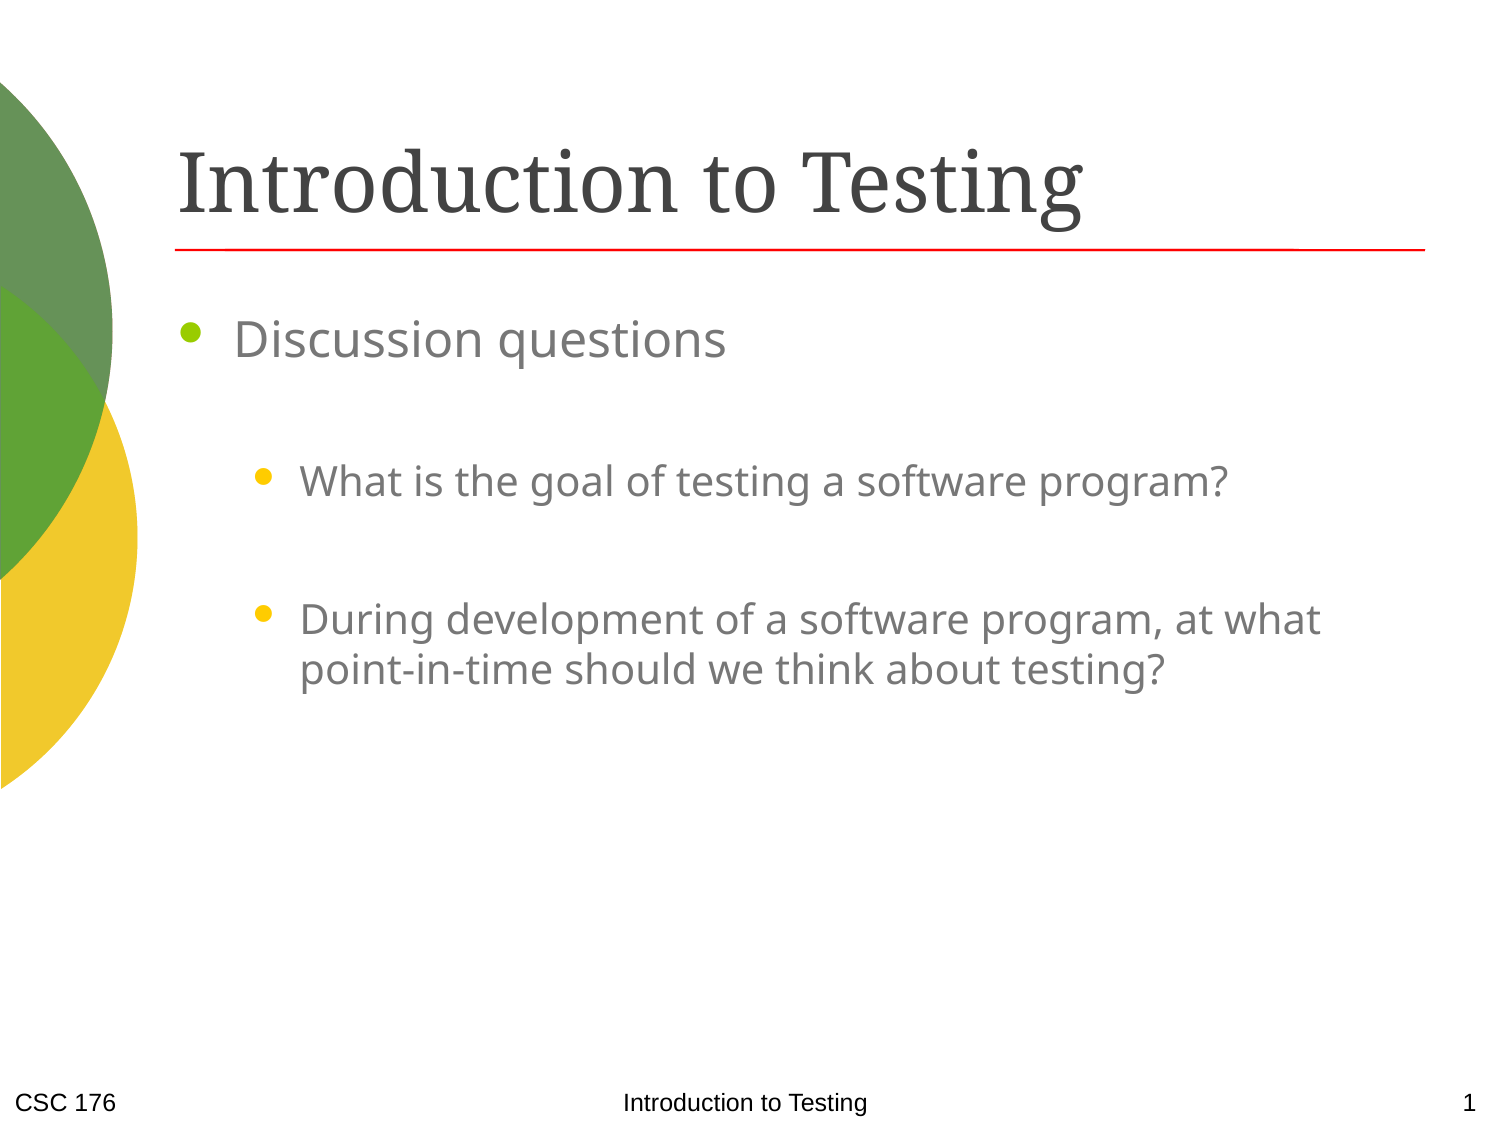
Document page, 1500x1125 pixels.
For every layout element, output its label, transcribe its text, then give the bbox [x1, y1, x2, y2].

title Introduction to Testing [162, 49, 1425, 238]
list Discussion questions What is the goal of testing a software program? During development of a software program, at what point-in-time should we think about testing? [162, 299, 1425, 975]
